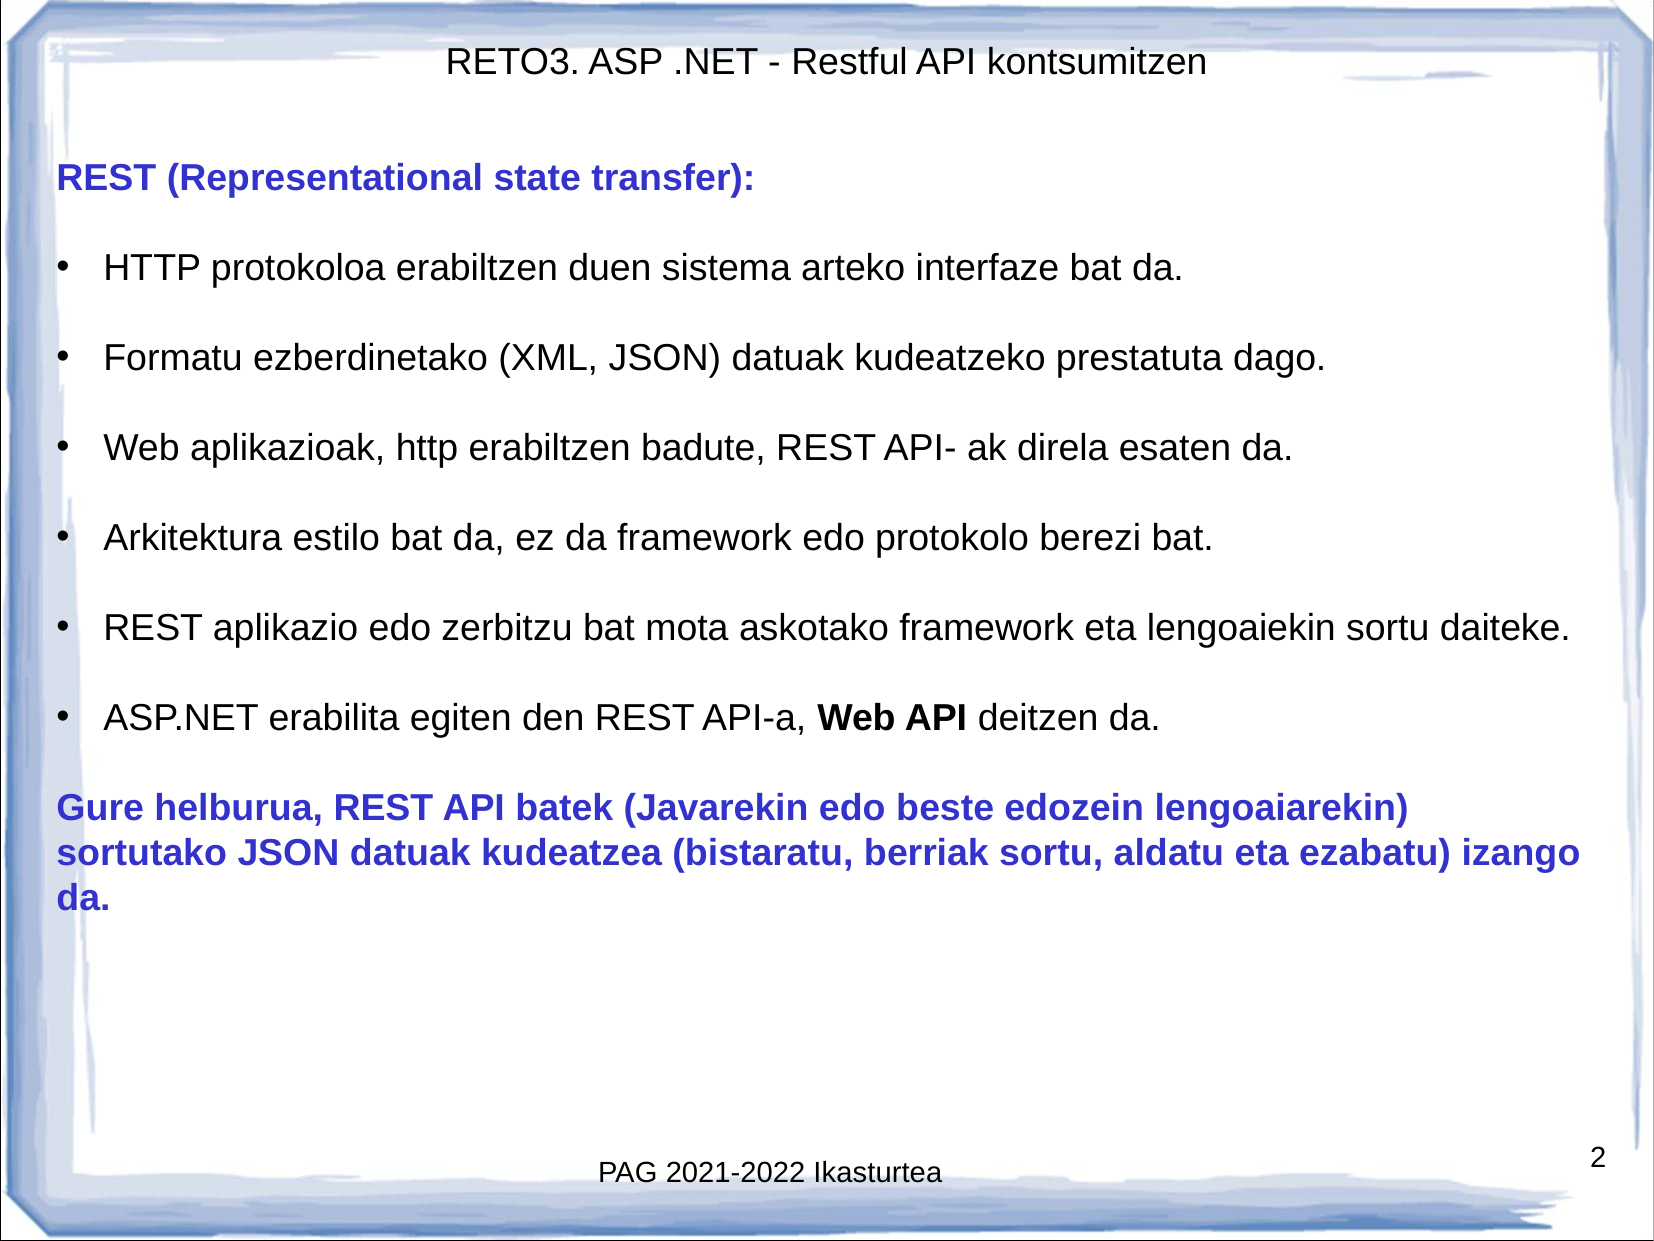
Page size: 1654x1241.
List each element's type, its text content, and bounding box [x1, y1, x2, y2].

picture [0, 0, 1654, 1241]
text_box REST (Representational state transfer): HTTP protokoloa erabiltzen duen sistema arteko interfaze bat da. Formatu ezberdinetako (XML, JSON) datuak kudeatzeko prestatuta dago. Web aplikazioak, http erabiltzen badute, REST API- ak direla esaten da. Arkitektura estilo bat da, ez da framework edo protokolo berezi bat. REST aplikazio edo zerbitzu bat mota askotako framework eta lengoaiekin sortu daiteke. ASP.NET erabilita egiten den REST API-a, Web API deitzen da. Gure helburua, REST API batek (Javarekin edo beste edozein lengoaiarekin) sortutako JSON datuak kudeatzea (bistaratu, berriak sortu, aldatu eta ezabatu) izango da. [41, 145, 1601, 431]
slide_number 2 [1222, 1137, 1607, 1223]
footer PAG 2021-2022 Ikasturtea [583, 1137, 1107, 1223]
